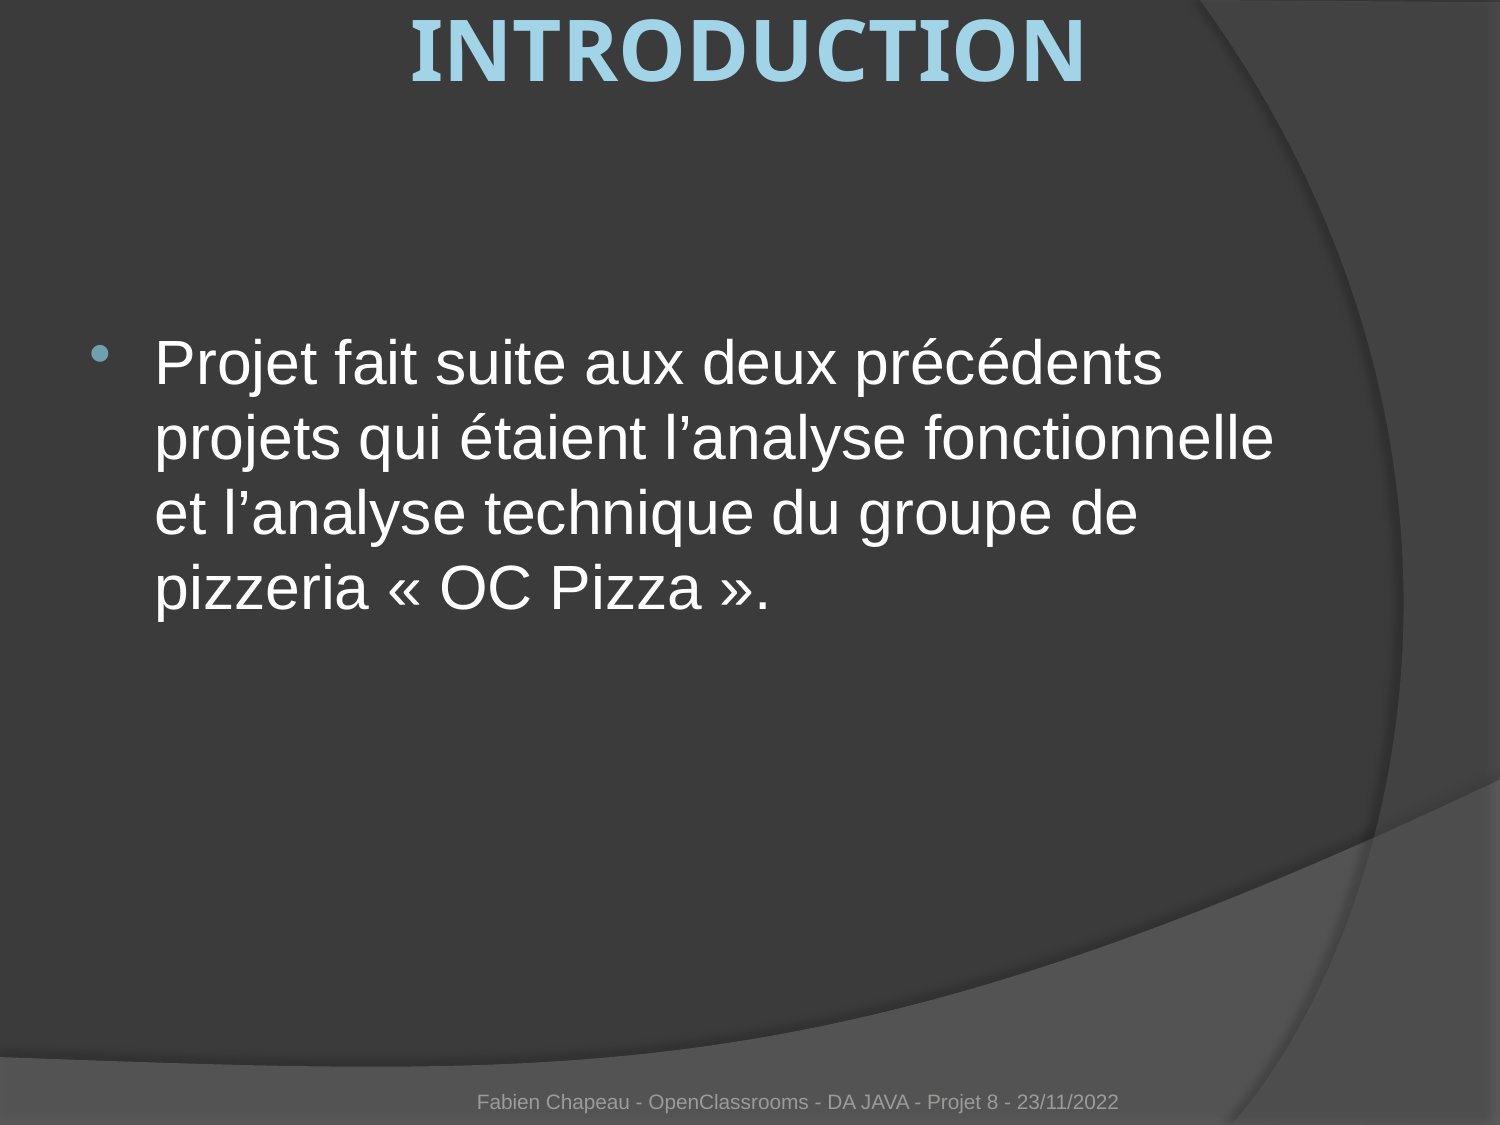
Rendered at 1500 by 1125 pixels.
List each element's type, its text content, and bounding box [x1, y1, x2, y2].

footer Fabien Chapeau - OpenClassrooms - DA JAVA - Projet 8 - 23/11/2022 [466, 1053, 1130, 1114]
text_box introduction [74, 7, 1425, 88]
list Projet fait suite aux deux précédents projets qui étaient l’analyse fonctionnelle et l’analyse technique du groupe de pizzeria « OC Pizza ». [70, 314, 1353, 835]
